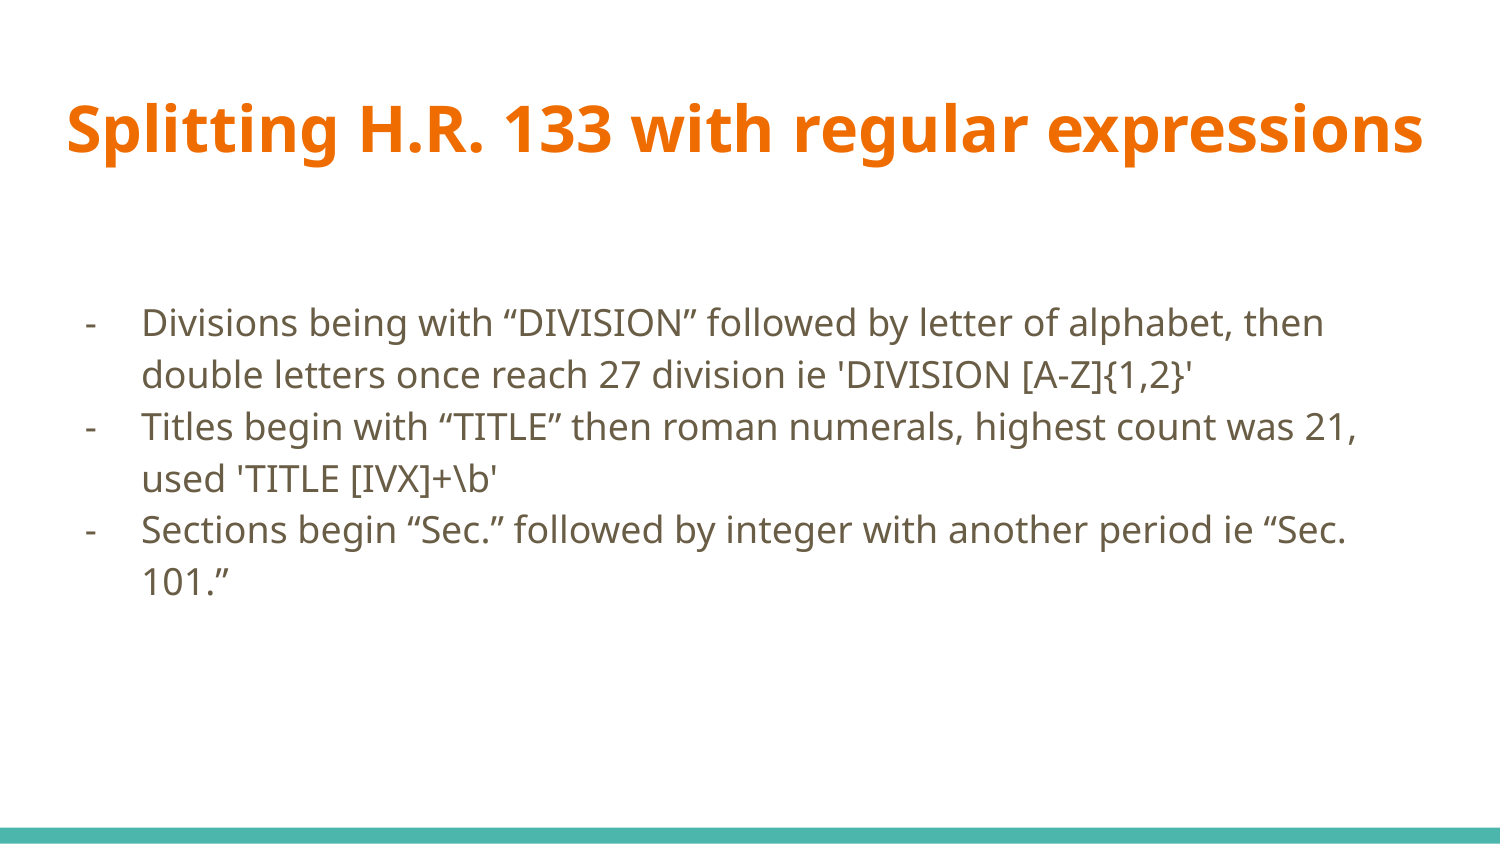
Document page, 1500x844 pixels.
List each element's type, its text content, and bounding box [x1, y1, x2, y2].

title Splitting H.R. 133 with regular expressions [51, 72, 1449, 189]
list Divisions being with “DIVISION” followed by letter of alphabet, then double letters once reach 27 division ie 'DIVISION [A-Z]{1,2}' Titles begin with “TITLE” then roman numerals, highest count was 21, used 'TITLE [IVX]+\b' Sections begin “Sec.” followed by integer with another period ie “Sec. 101.” [51, 207, 1449, 750]
